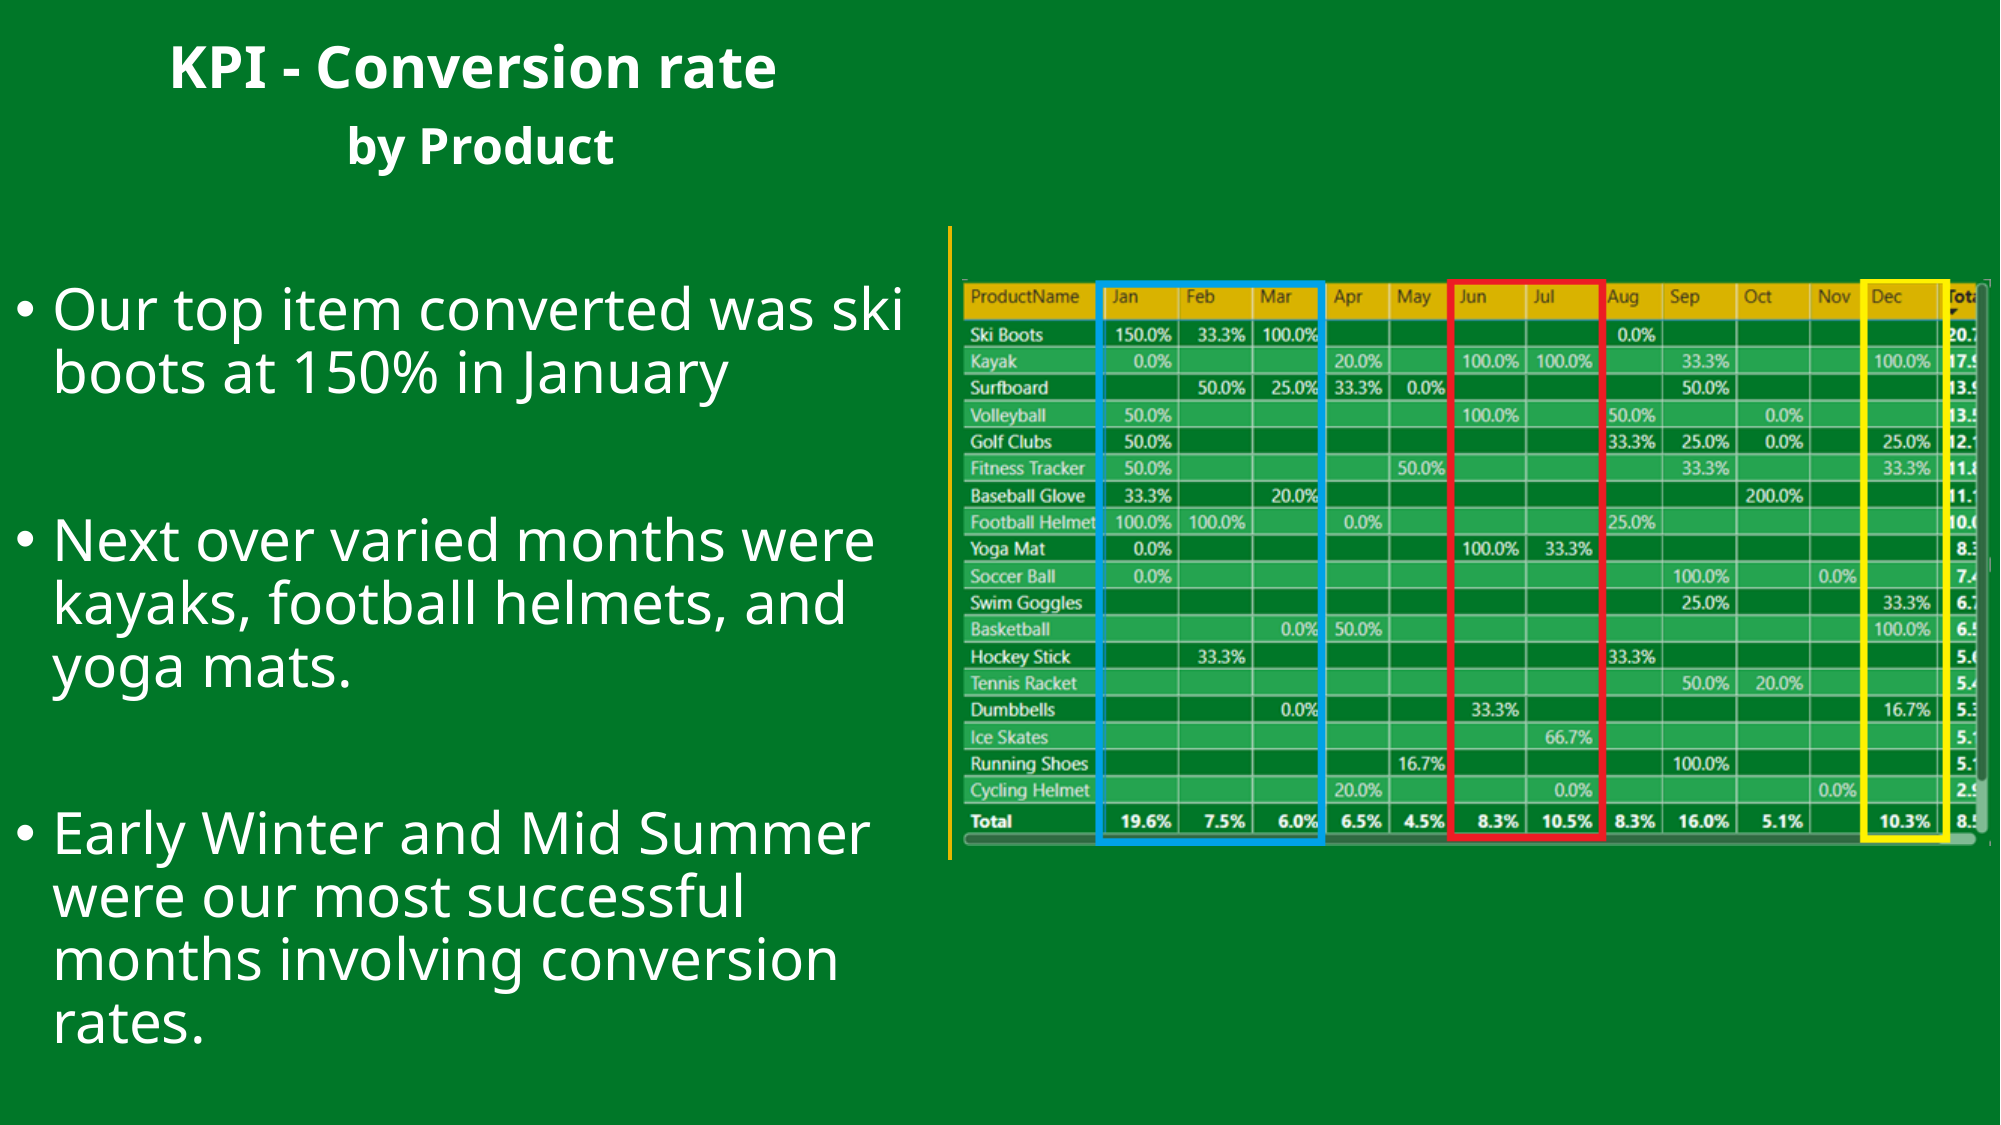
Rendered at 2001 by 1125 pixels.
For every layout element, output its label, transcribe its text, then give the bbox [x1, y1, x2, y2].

picture [1103, 288, 1317, 838]
picture [961, 279, 1991, 846]
list KPI - Conversion rate by Product Our top item converted was ski boots at 150% in January Next over varied months were kayaks, football helmets, and yoga mats. Early Winter and Mid Summer were our most successful months involving conversion rates. [0, 30, 963, 1033]
